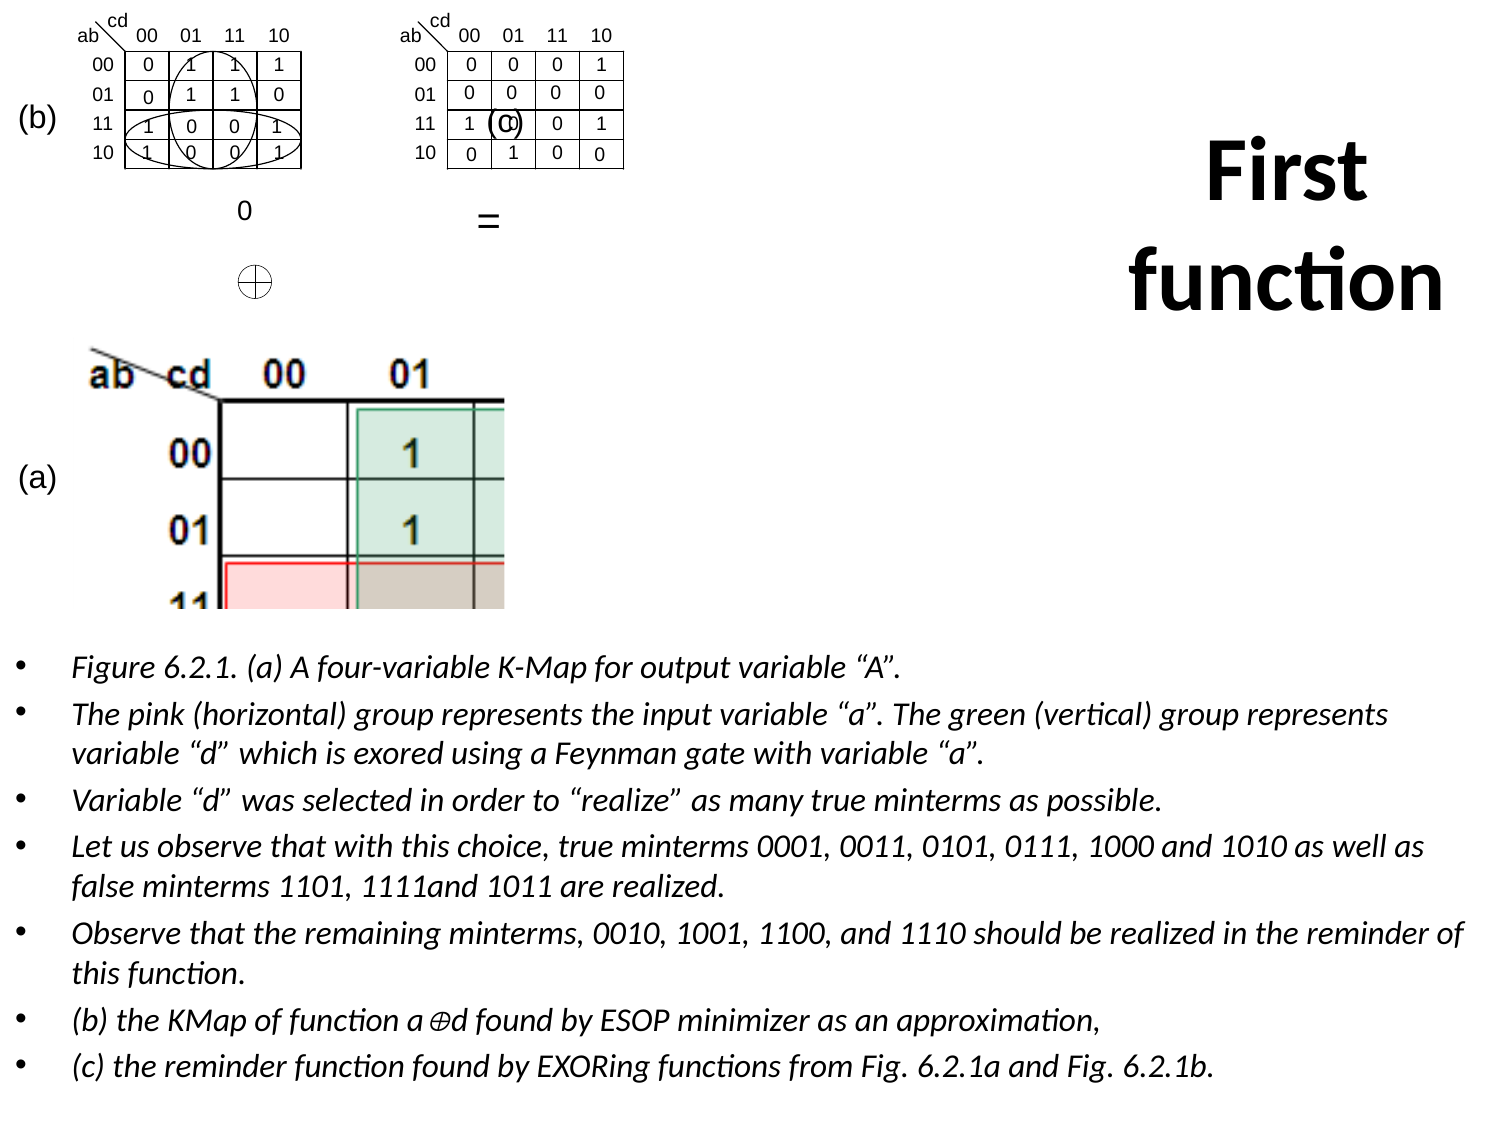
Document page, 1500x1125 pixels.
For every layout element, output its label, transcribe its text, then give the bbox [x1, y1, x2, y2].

title First function [1074, 1, 1500, 438]
list Figure 6.2.1. (a) A four-variable K-Map for output variable “A”. The pink (horizontal) group represents the input variable “a”. The green (vertical) group represents variable “d” which is exored using a Feynman gate with variable “a”. Variable “d” was selected in order to “realize” as many true minterms as possible. Let us observe that with this choice, true minterms 0001, 0011, 0101, 0111, 1000 and 1010 as well as false minterms 1101, 1111and 1011 are realized. Observe that the remaining minterms, 0010, 1001, 1100, and 1110 should be realized in the reminder of this function. (b) the KMap of function ad found by ESOP minimizer as an approximation, (c) the reminder function found by EXORing functions from Fig. 6.2.1a and Fig. 6.2.1b. [0, 637, 1500, 1125]
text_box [0, 0, 869, 613]
